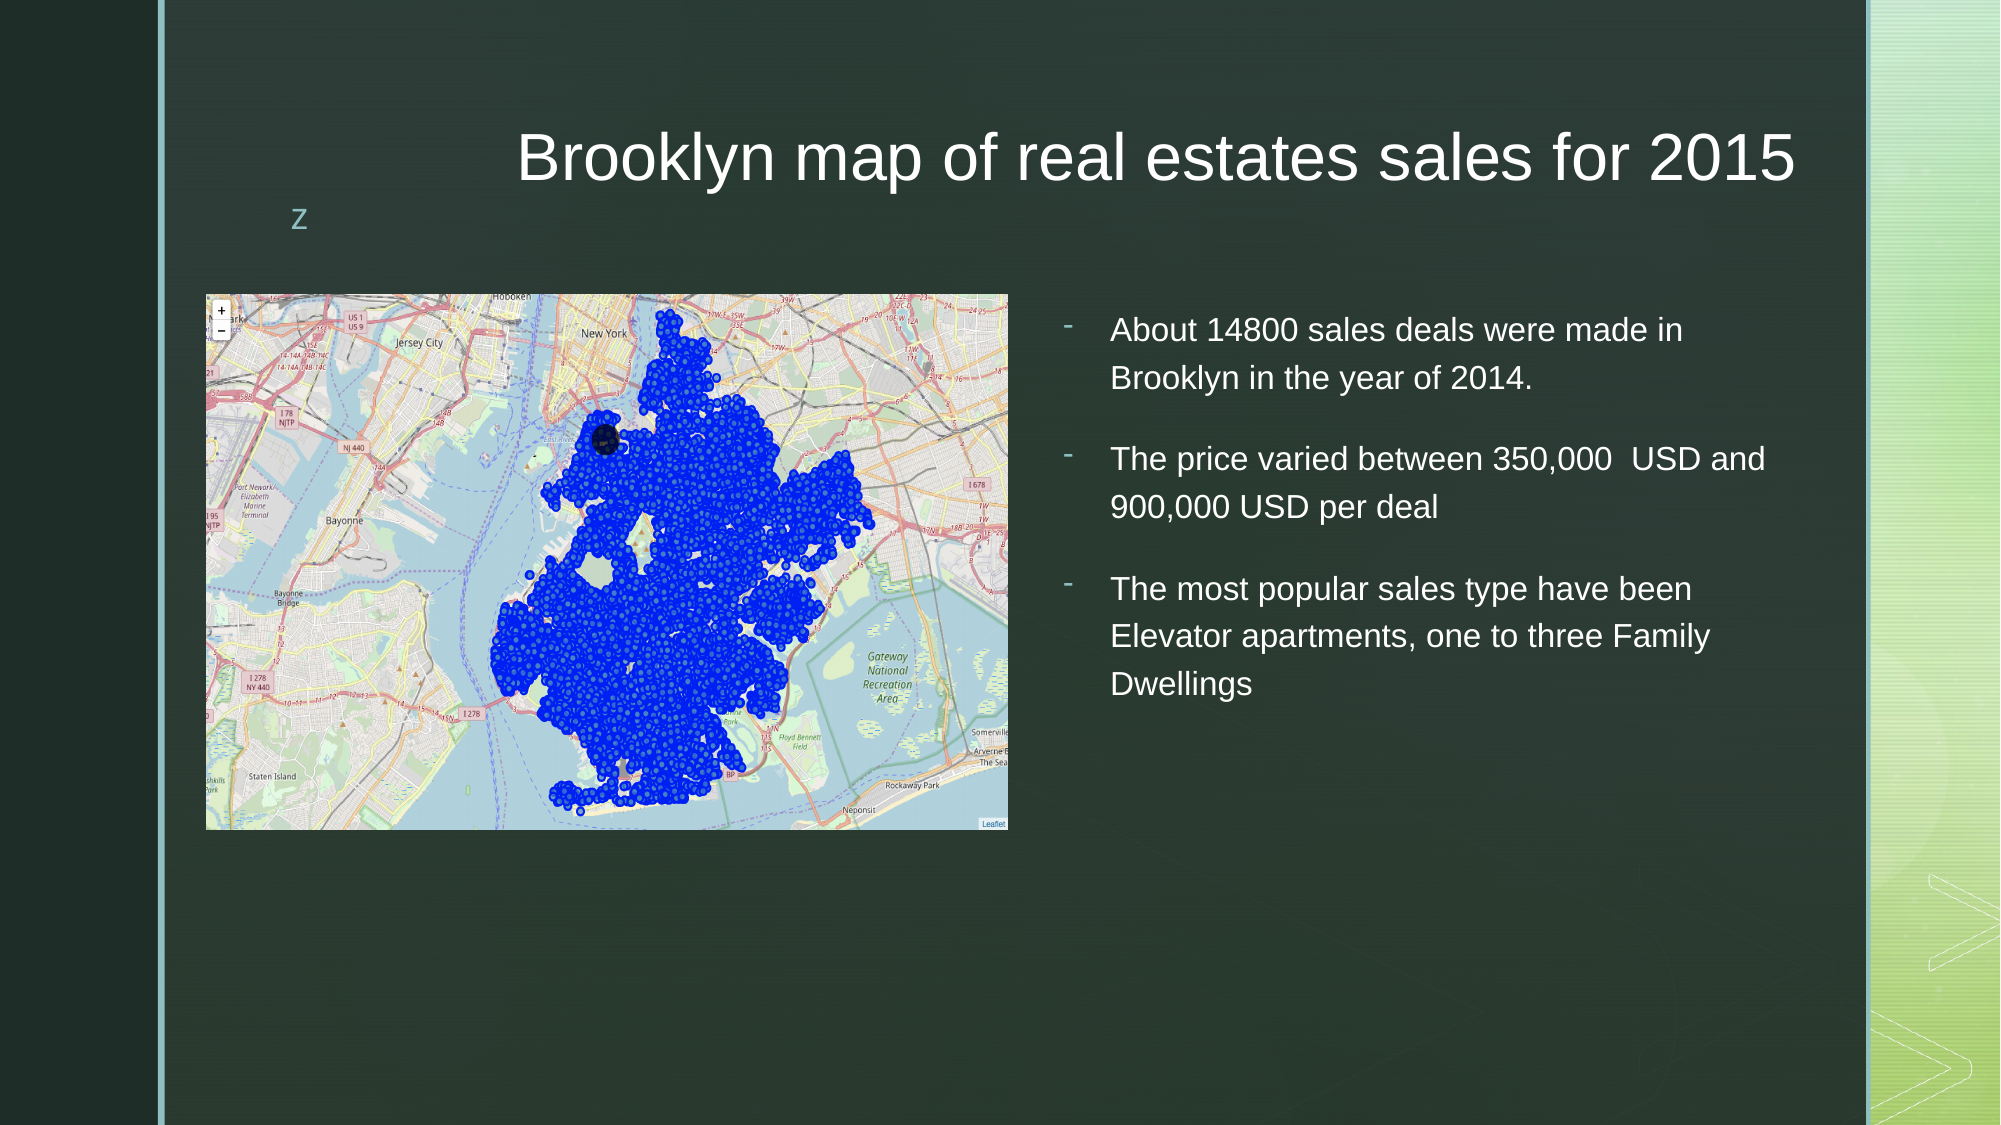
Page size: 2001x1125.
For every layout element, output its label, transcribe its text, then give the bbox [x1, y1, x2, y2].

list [206, 294, 1009, 831]
title Brooklyn map of real estates sales for 2015 [399, 42, 1832, 203]
picture [1871, 0, 2001, 1125]
list About 14800 sales deals were made in Brooklyn in the year of 2014. The price varied between 350,000 USD and 900,000 USD per deal The most popular sales type have been Elevator apartments, one to three Family Dwellings [1048, 292, 1794, 828]
